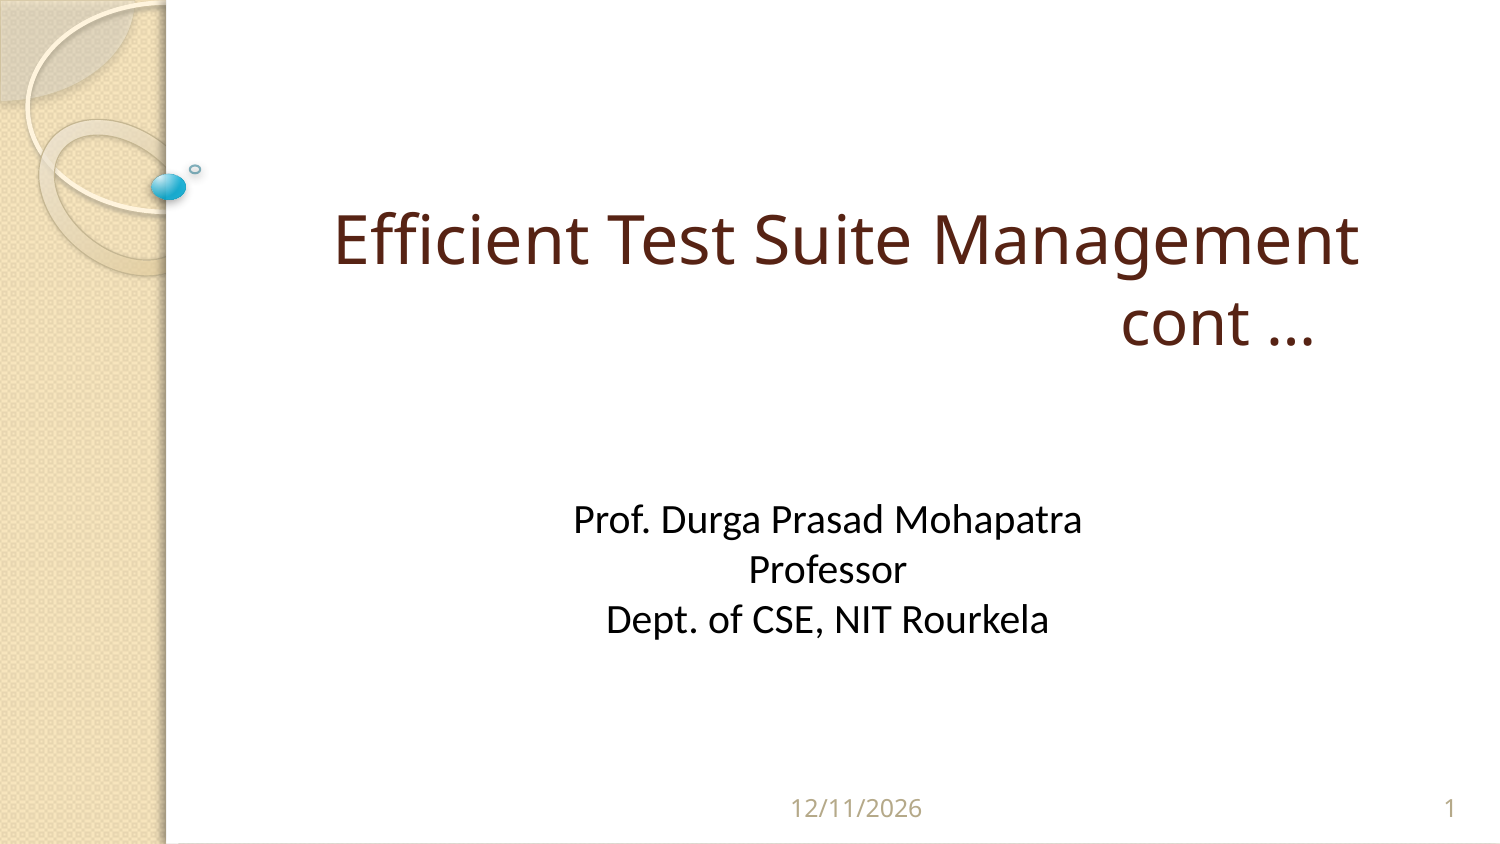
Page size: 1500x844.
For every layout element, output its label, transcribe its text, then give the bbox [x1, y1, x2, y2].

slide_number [587, 775, 938, 835]
text_box Prof. Durga Prasad Mohapatra Professor Dept. of CSE, NIT Rourkela [434, 484, 1222, 703]
slide_number 1 [1413, 775, 1488, 835]
title Efficient Test Suite Management cont … [238, 185, 1454, 367]
